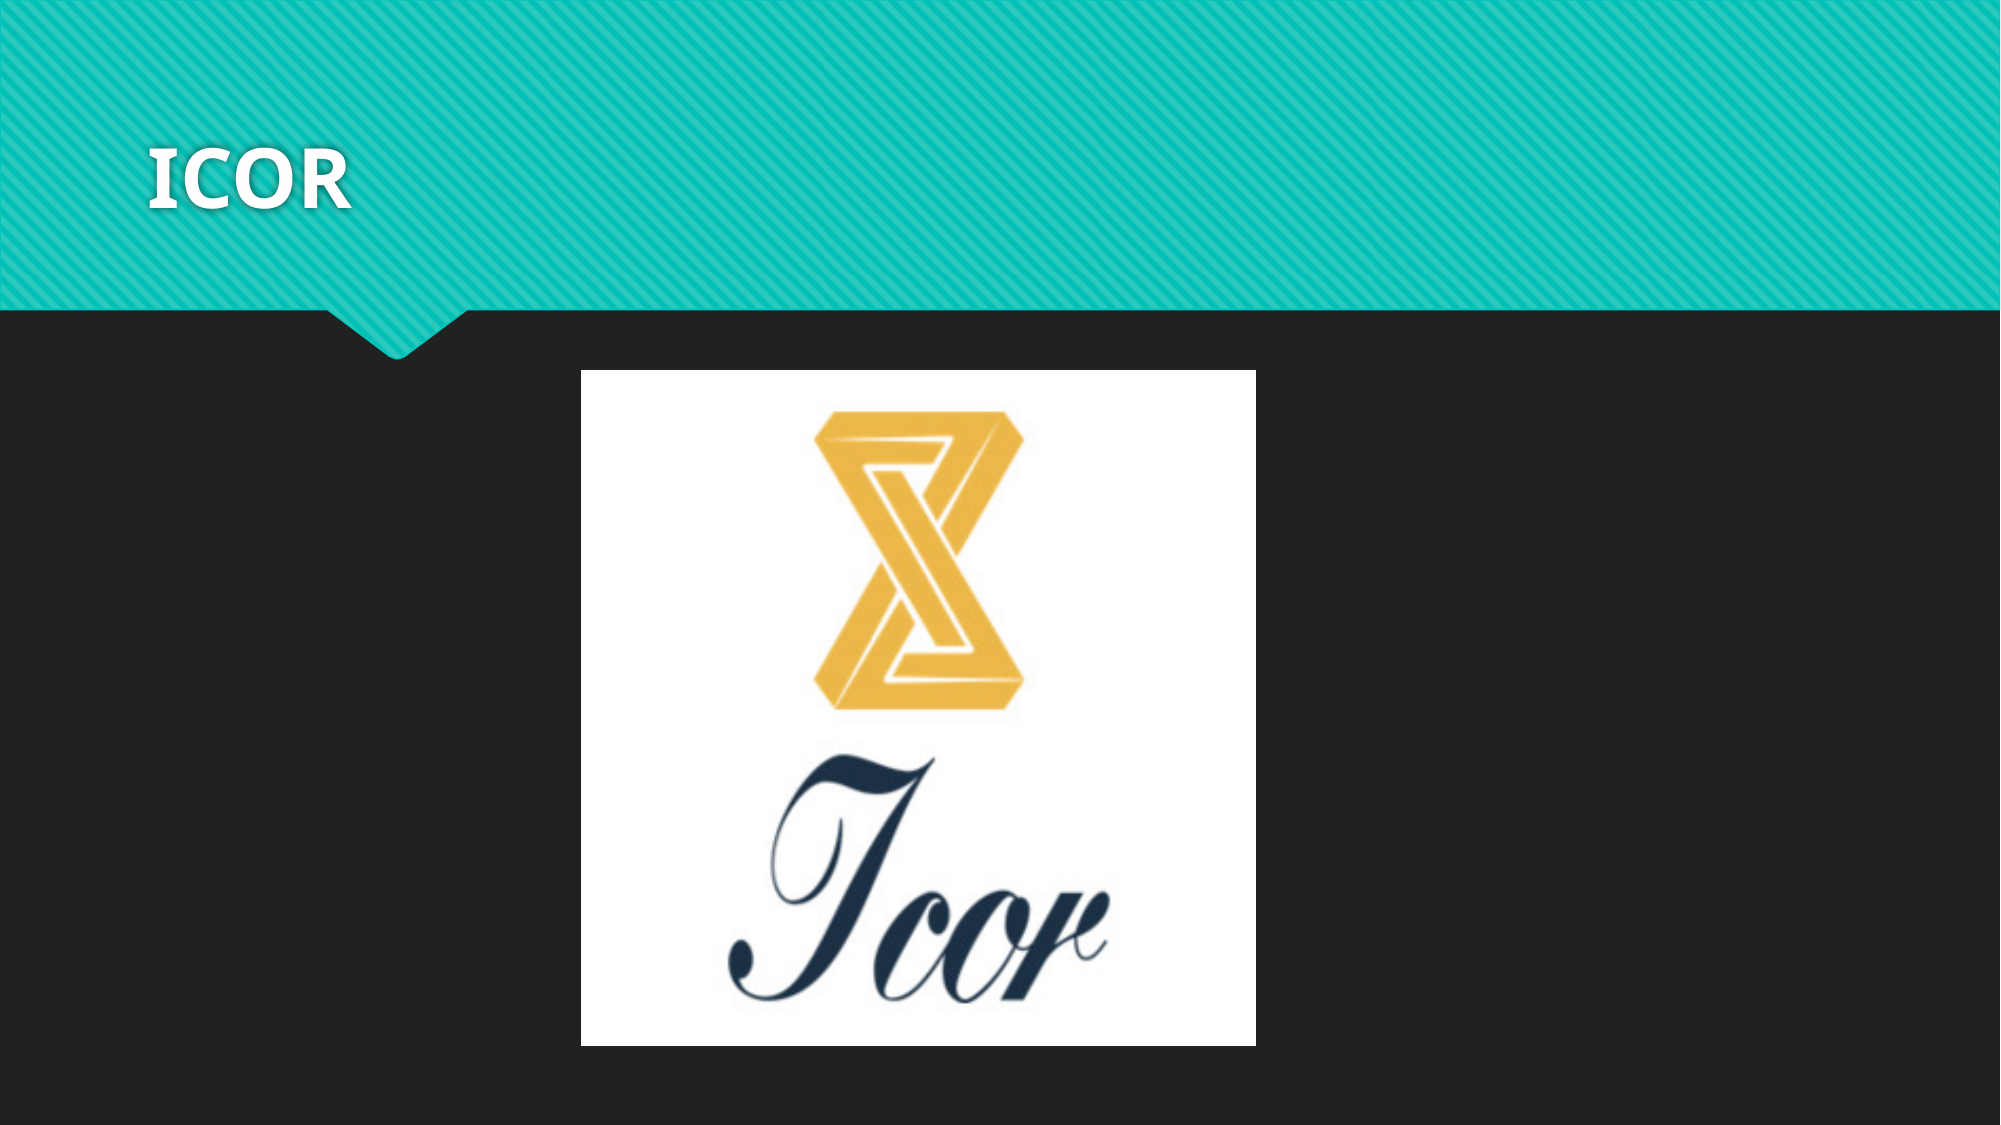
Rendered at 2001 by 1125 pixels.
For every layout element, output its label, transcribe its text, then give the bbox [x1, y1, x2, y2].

picture [580, 370, 1257, 1046]
title ICOR [132, 73, 1868, 233]
